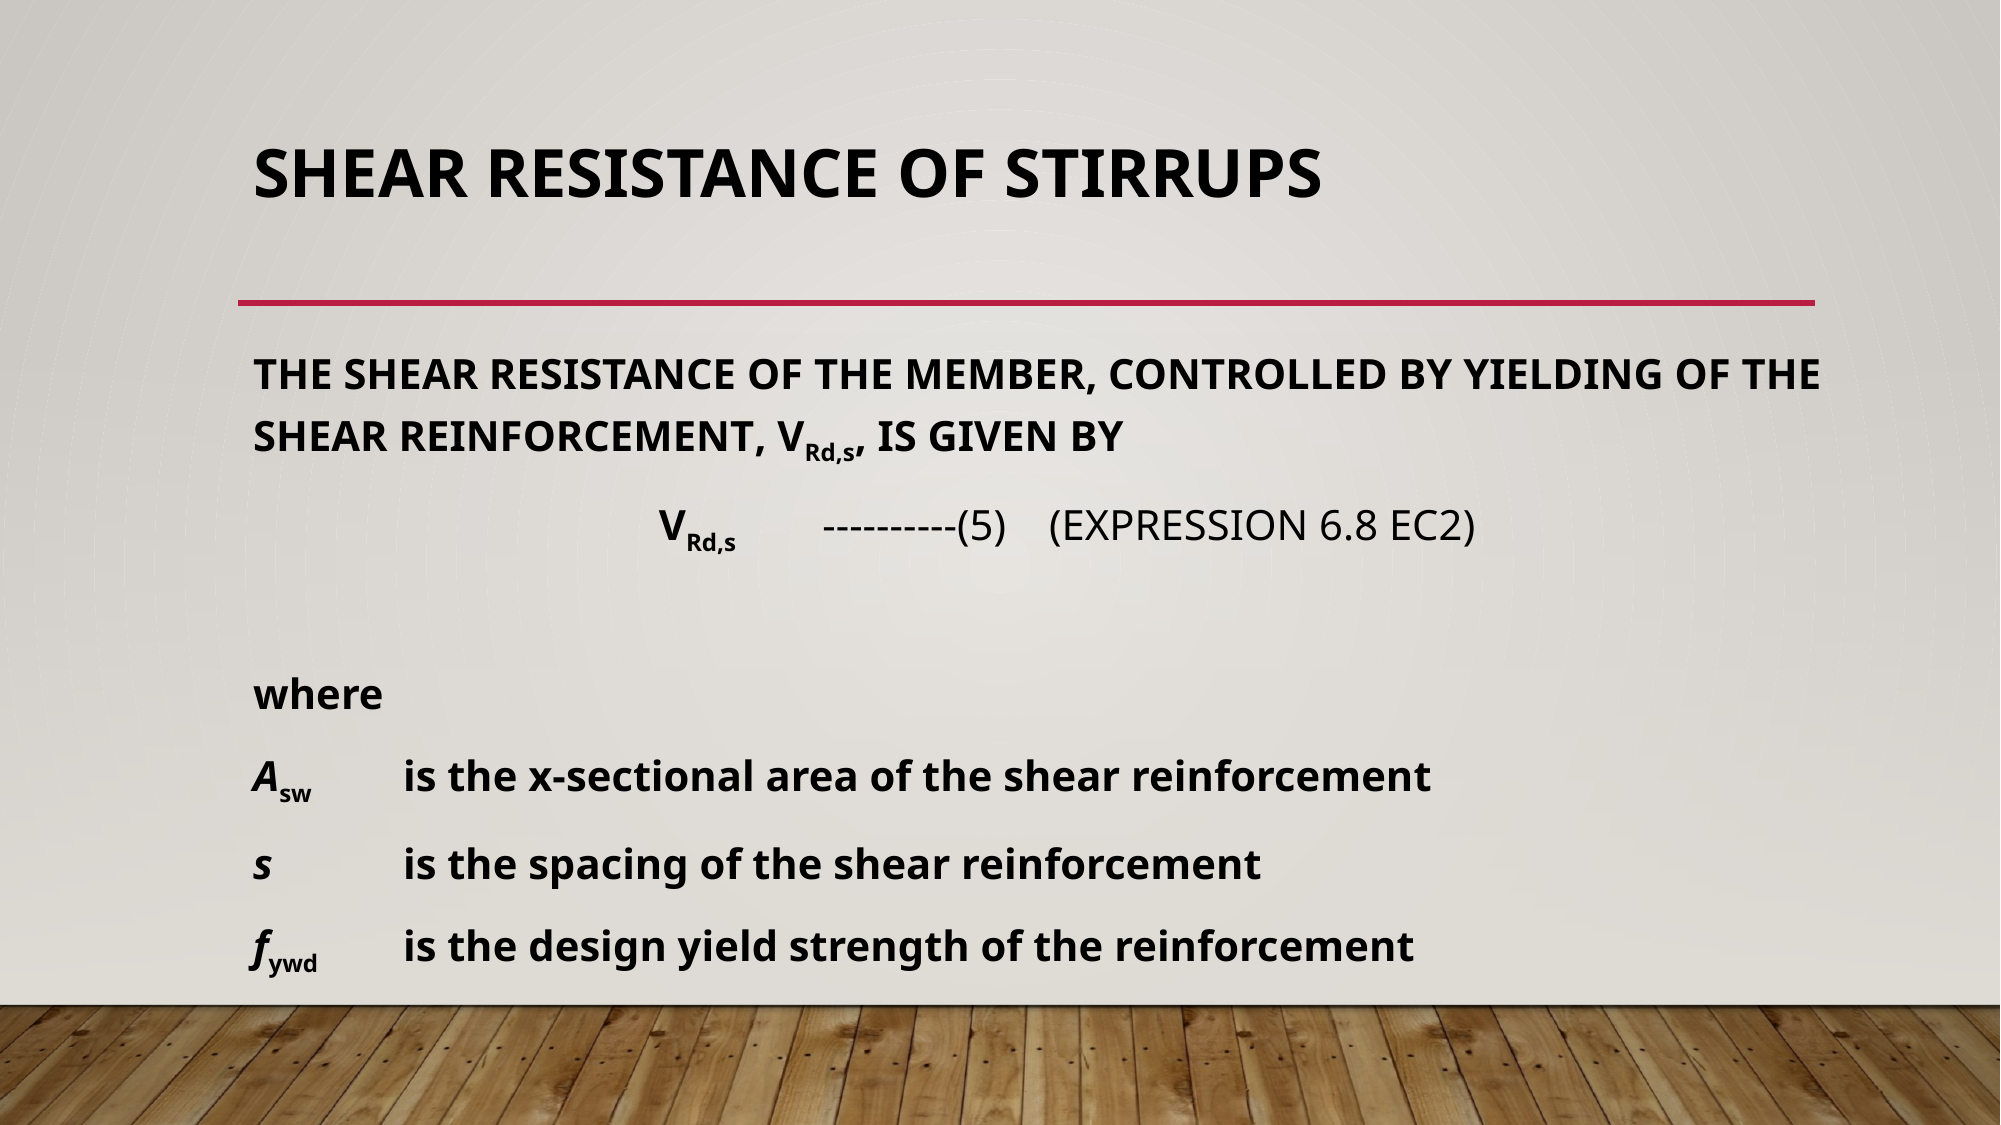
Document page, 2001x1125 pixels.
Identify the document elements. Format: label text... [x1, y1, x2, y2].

title SHEAR RESISTANCE OF STIRRUPS [238, 131, 1814, 305]
picture [0, 1005, 2000, 1125]
